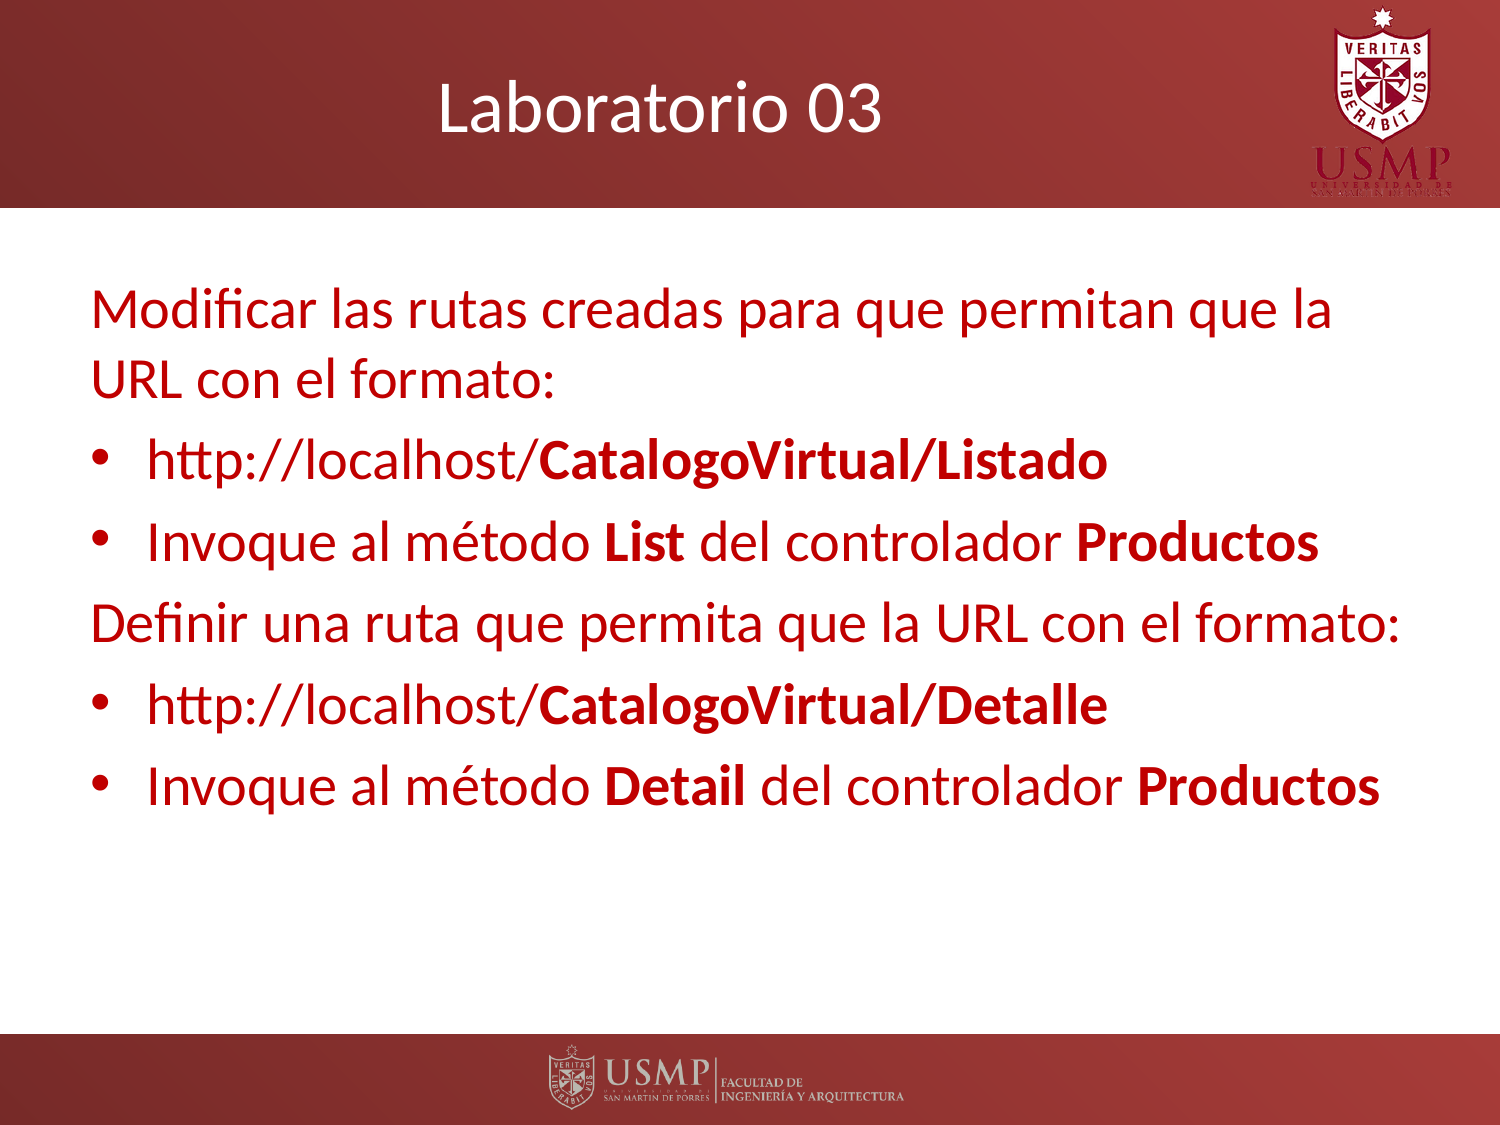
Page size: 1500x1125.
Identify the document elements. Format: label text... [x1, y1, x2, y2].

title Laboratorio 03 [75, 8, 1247, 197]
list Modificar las rutas creadas para que permitan que la URL con el formato: http://localhost/CatalogoVirtual/Listado Invoque al método List del controlador Productos Definir una ruta que permita que la URL con el formato: http://localhost/CatalogoVirtual/Detalle Invoque al método Detail del controlador Productos [75, 262, 1425, 1005]
picture [1281, 5, 1484, 197]
